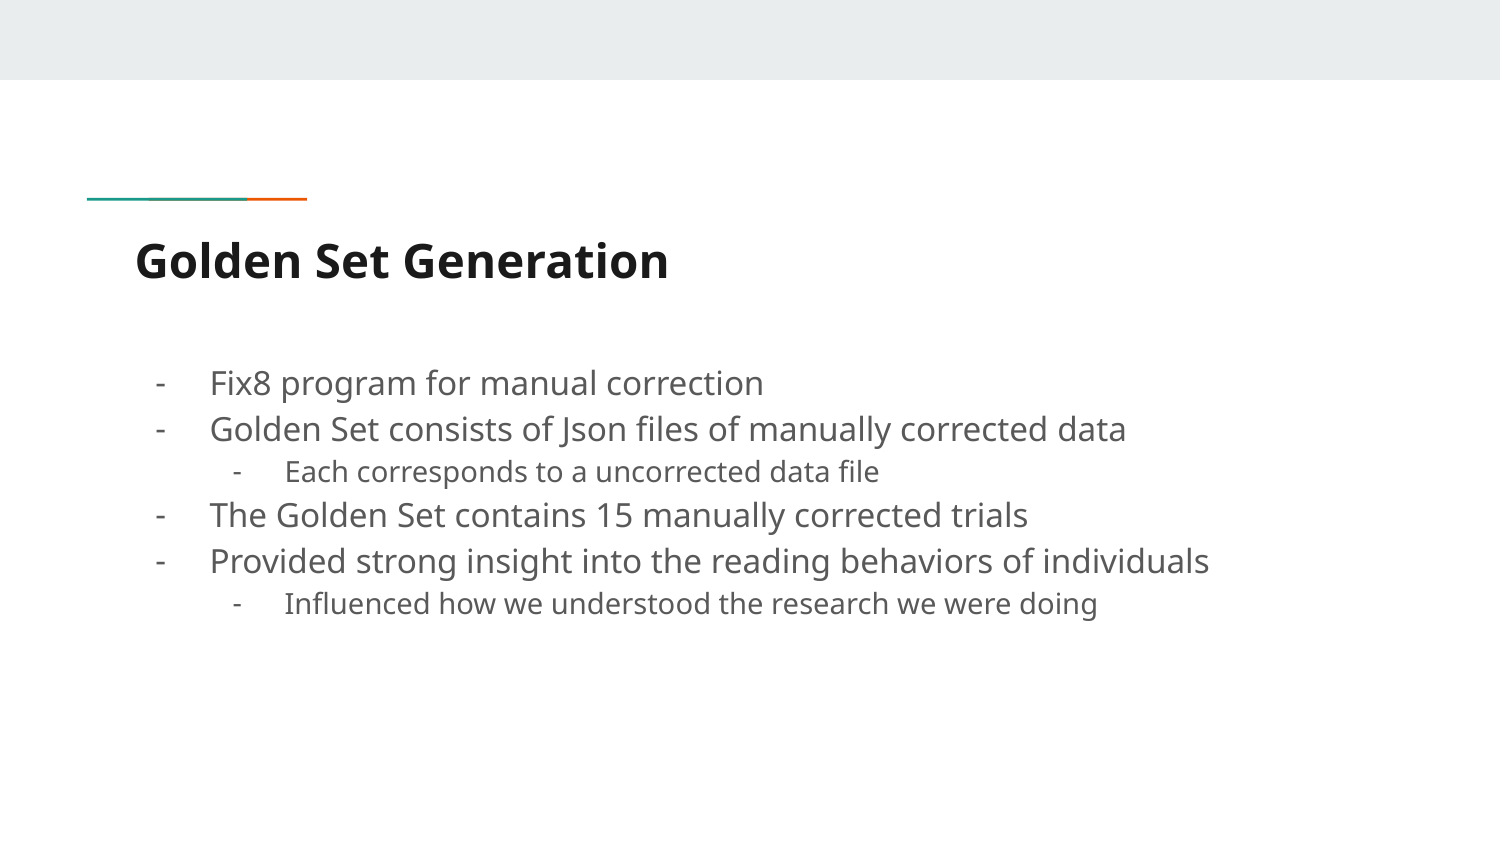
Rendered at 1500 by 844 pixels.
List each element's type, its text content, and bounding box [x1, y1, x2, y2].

list Fix8 program for manual correction Golden Set consists of Json files of manually corrected data Each corresponds to a uncorrected data file The Golden Set contains 15 manually corrected trials Provided strong insight into the reading behaviors of individuals Influenced how we understood the research we were doing [119, 341, 1381, 712]
title Golden Set Generation [119, 216, 1381, 305]
